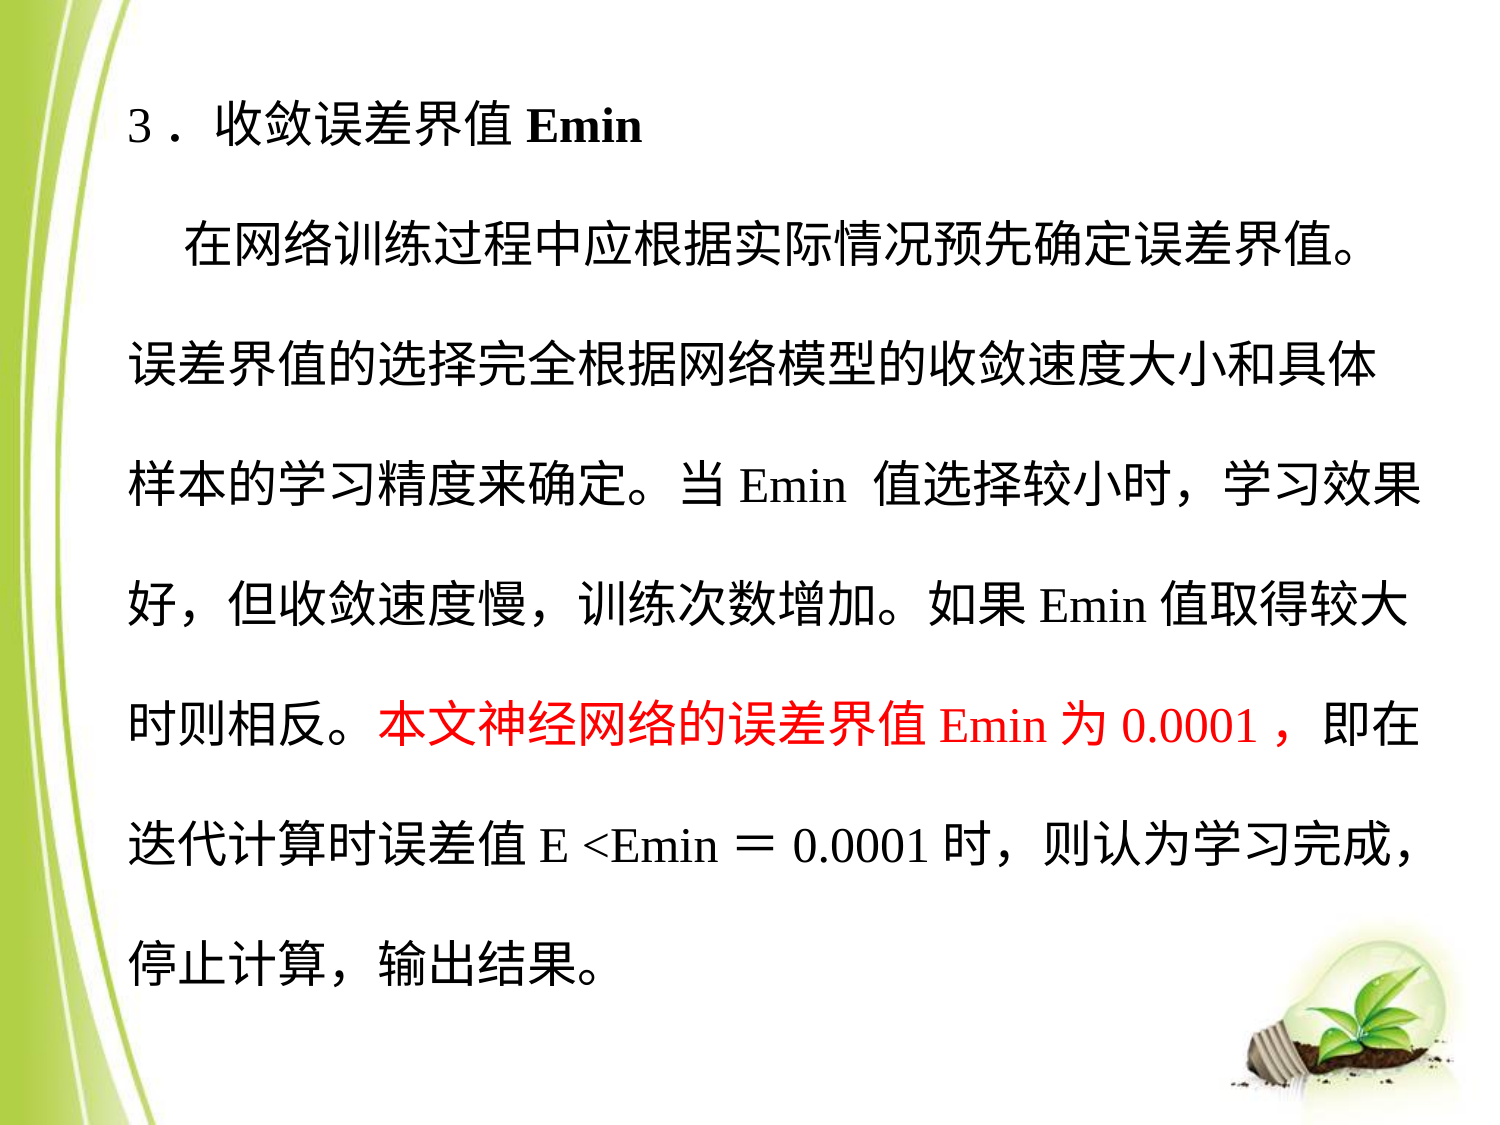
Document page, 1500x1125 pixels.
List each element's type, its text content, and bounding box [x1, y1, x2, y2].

picture [0, 0, 1500, 1125]
text_box 3．收敛误差界值Emin 在网络训练过程中应根据实际情况预先确定误差界值。误差界值的选择完全根据网络模型的收敛速度大小和具体样本的学习精度来确定。当Emin 值选择较小时，学习效果好，但收敛速度慢，训练次数增加。如果Emin值取得较大时则相反。本文神经网络的误差界值Emin为0.0001，即在迭代计算时误差值E <Emin＝0.0001时，则认为学习完成，停止计算，输出结果。 [112, 25, 1442, 1001]
